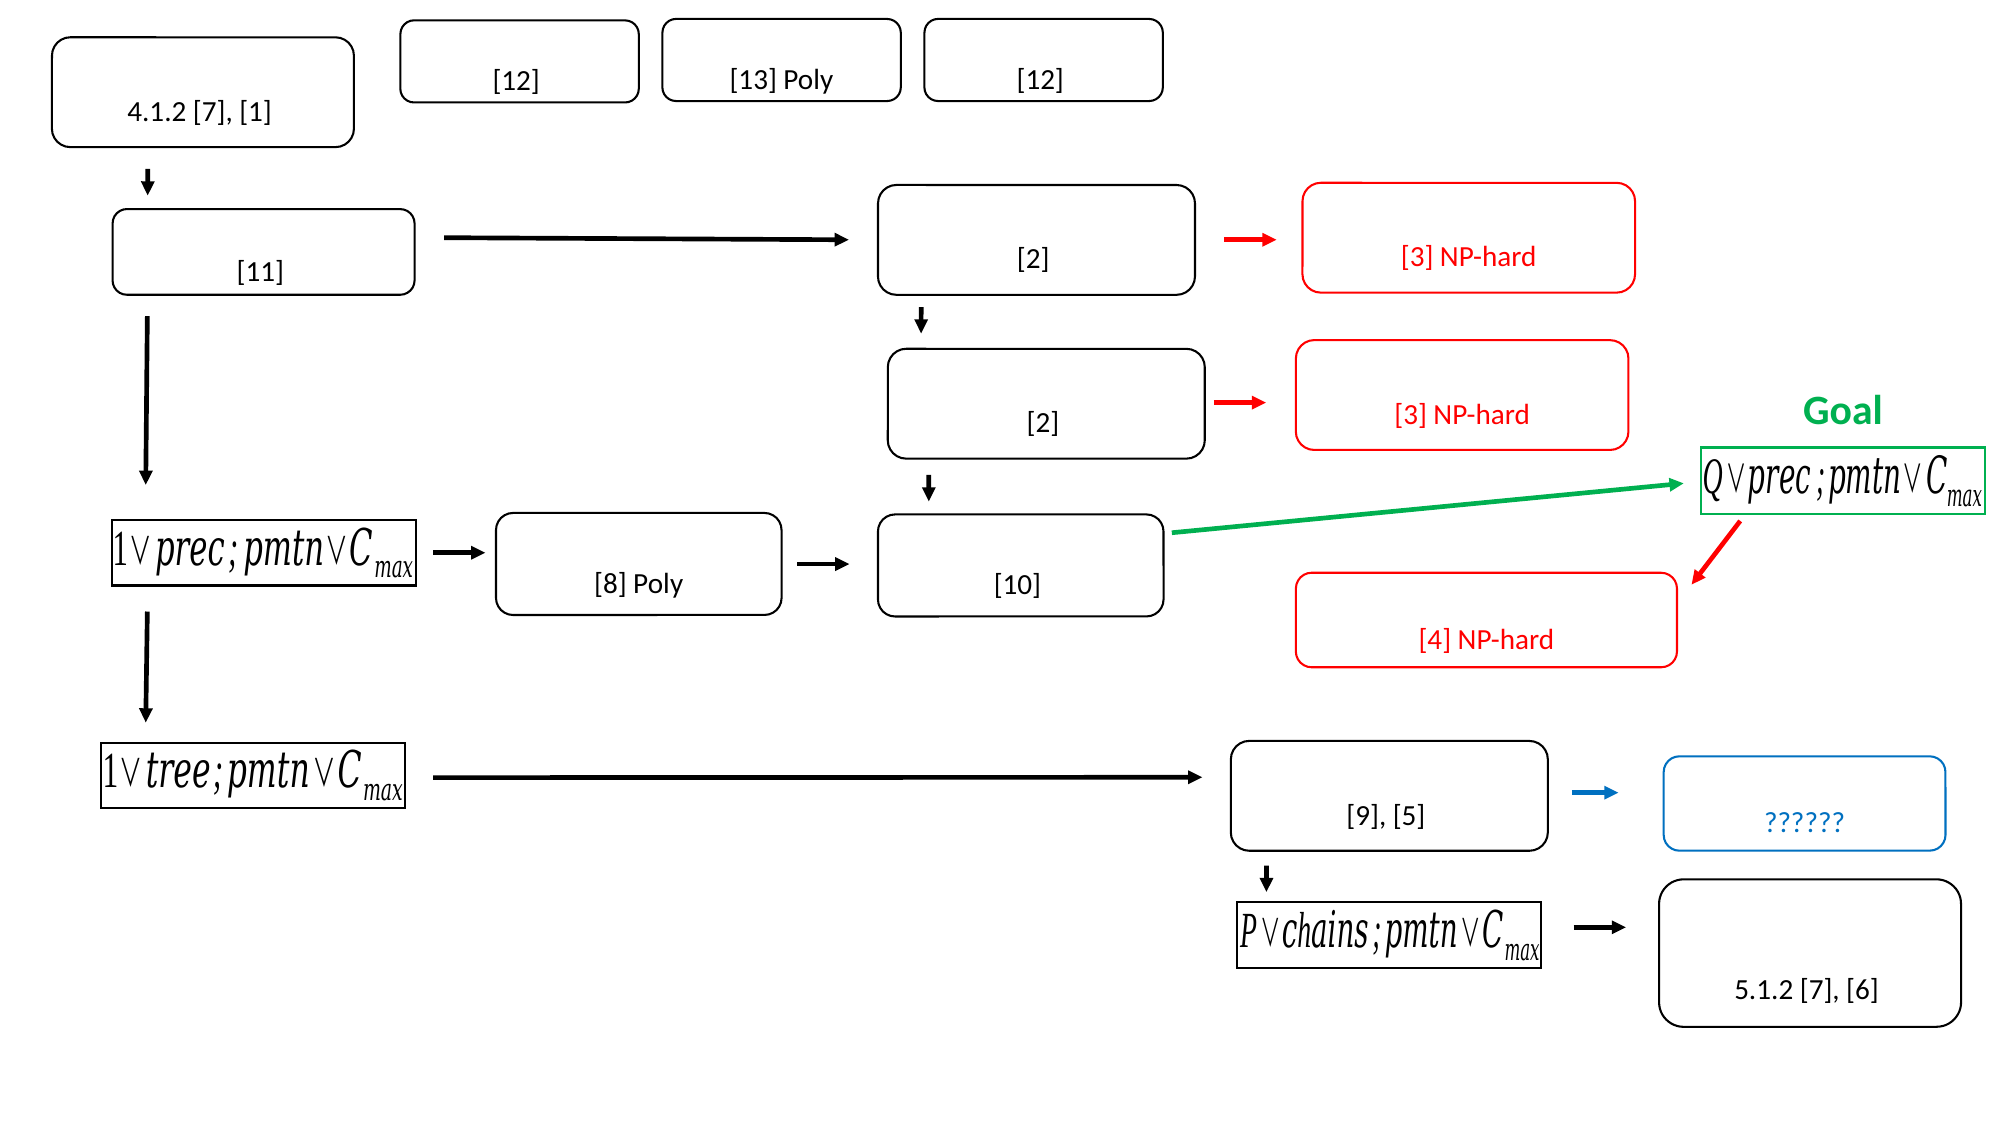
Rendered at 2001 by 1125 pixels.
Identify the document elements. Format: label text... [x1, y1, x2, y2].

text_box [1171, 483, 1684, 533]
text_box Goal [1770, 375, 1916, 440]
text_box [1691, 520, 1741, 585]
